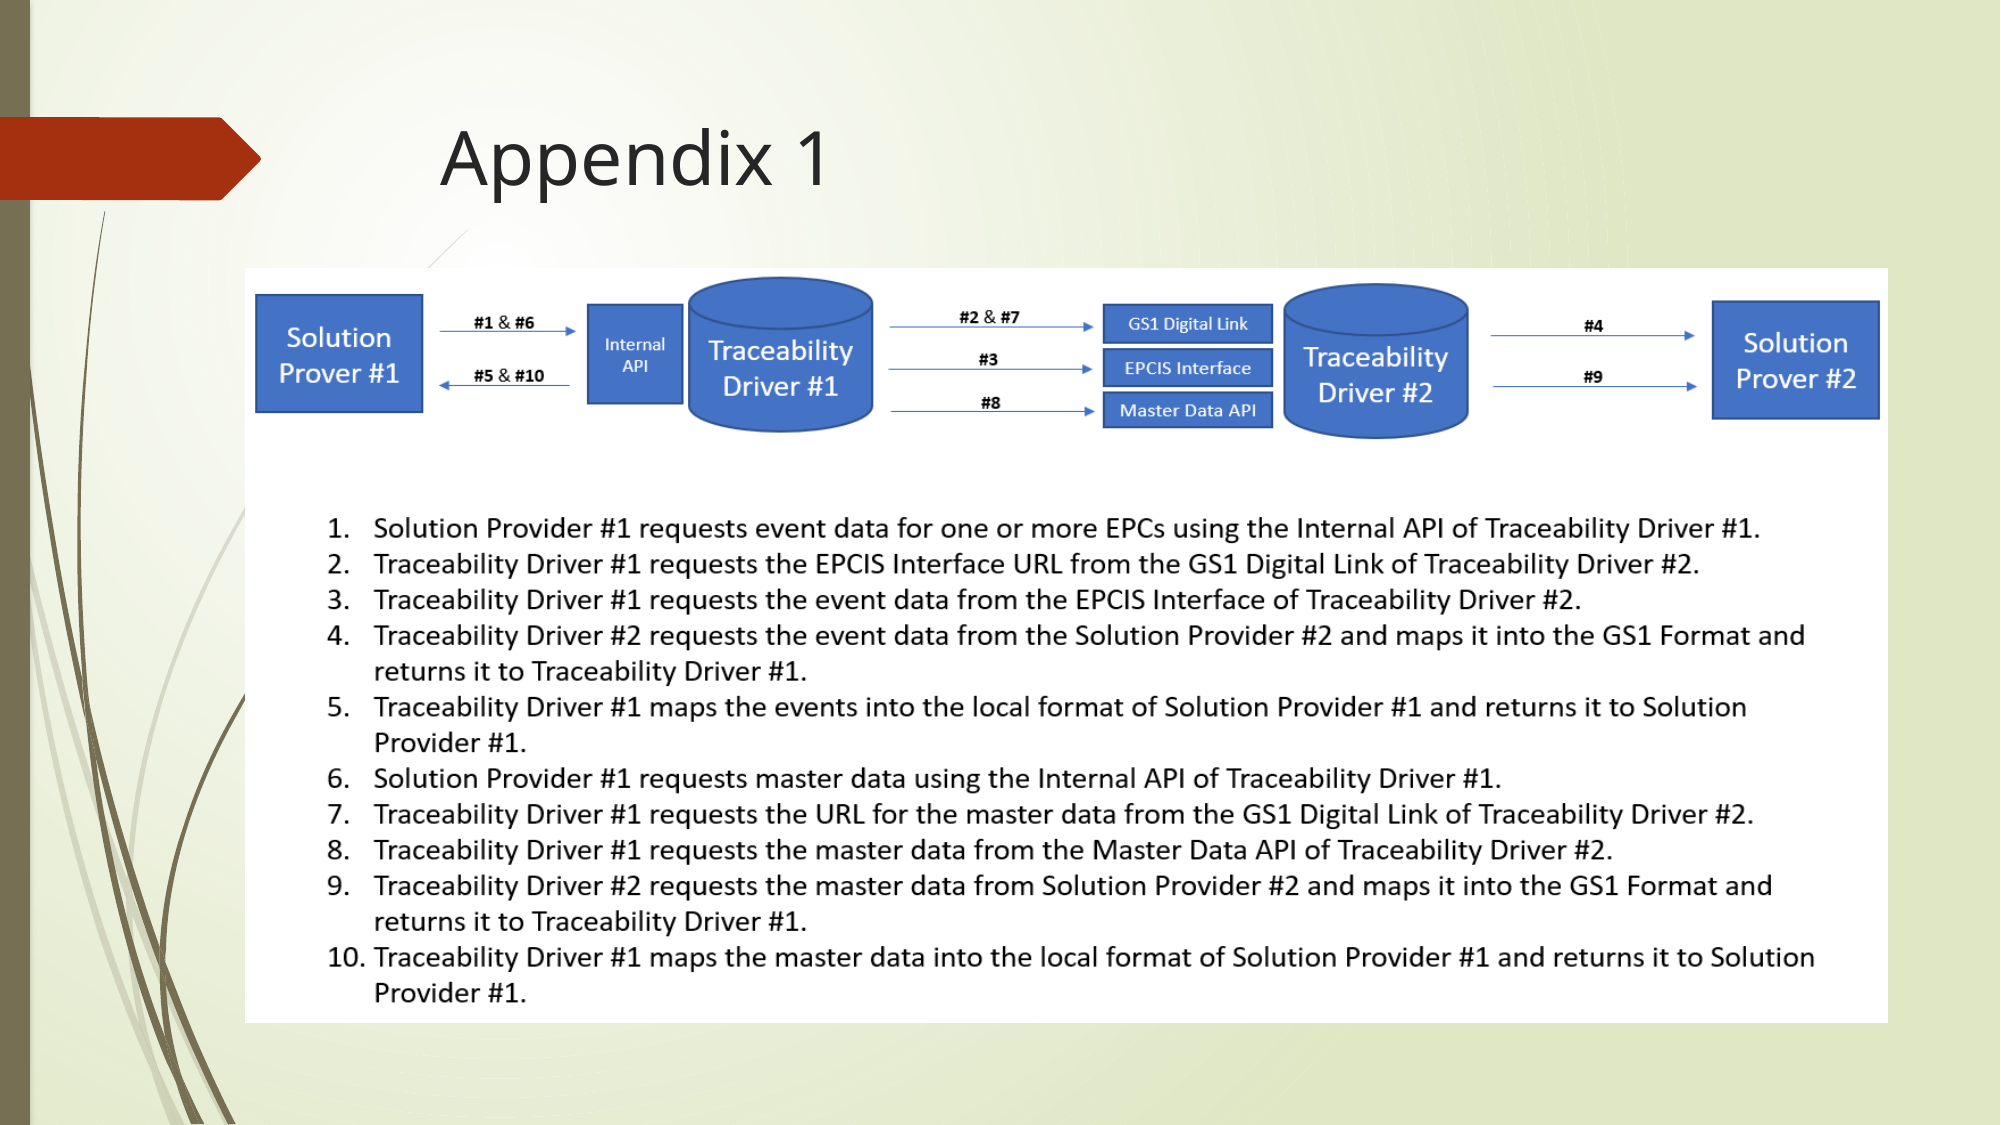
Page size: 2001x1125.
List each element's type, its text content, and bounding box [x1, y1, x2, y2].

picture [245, 268, 1888, 1023]
title Appendix 1 [425, 102, 1888, 266]
